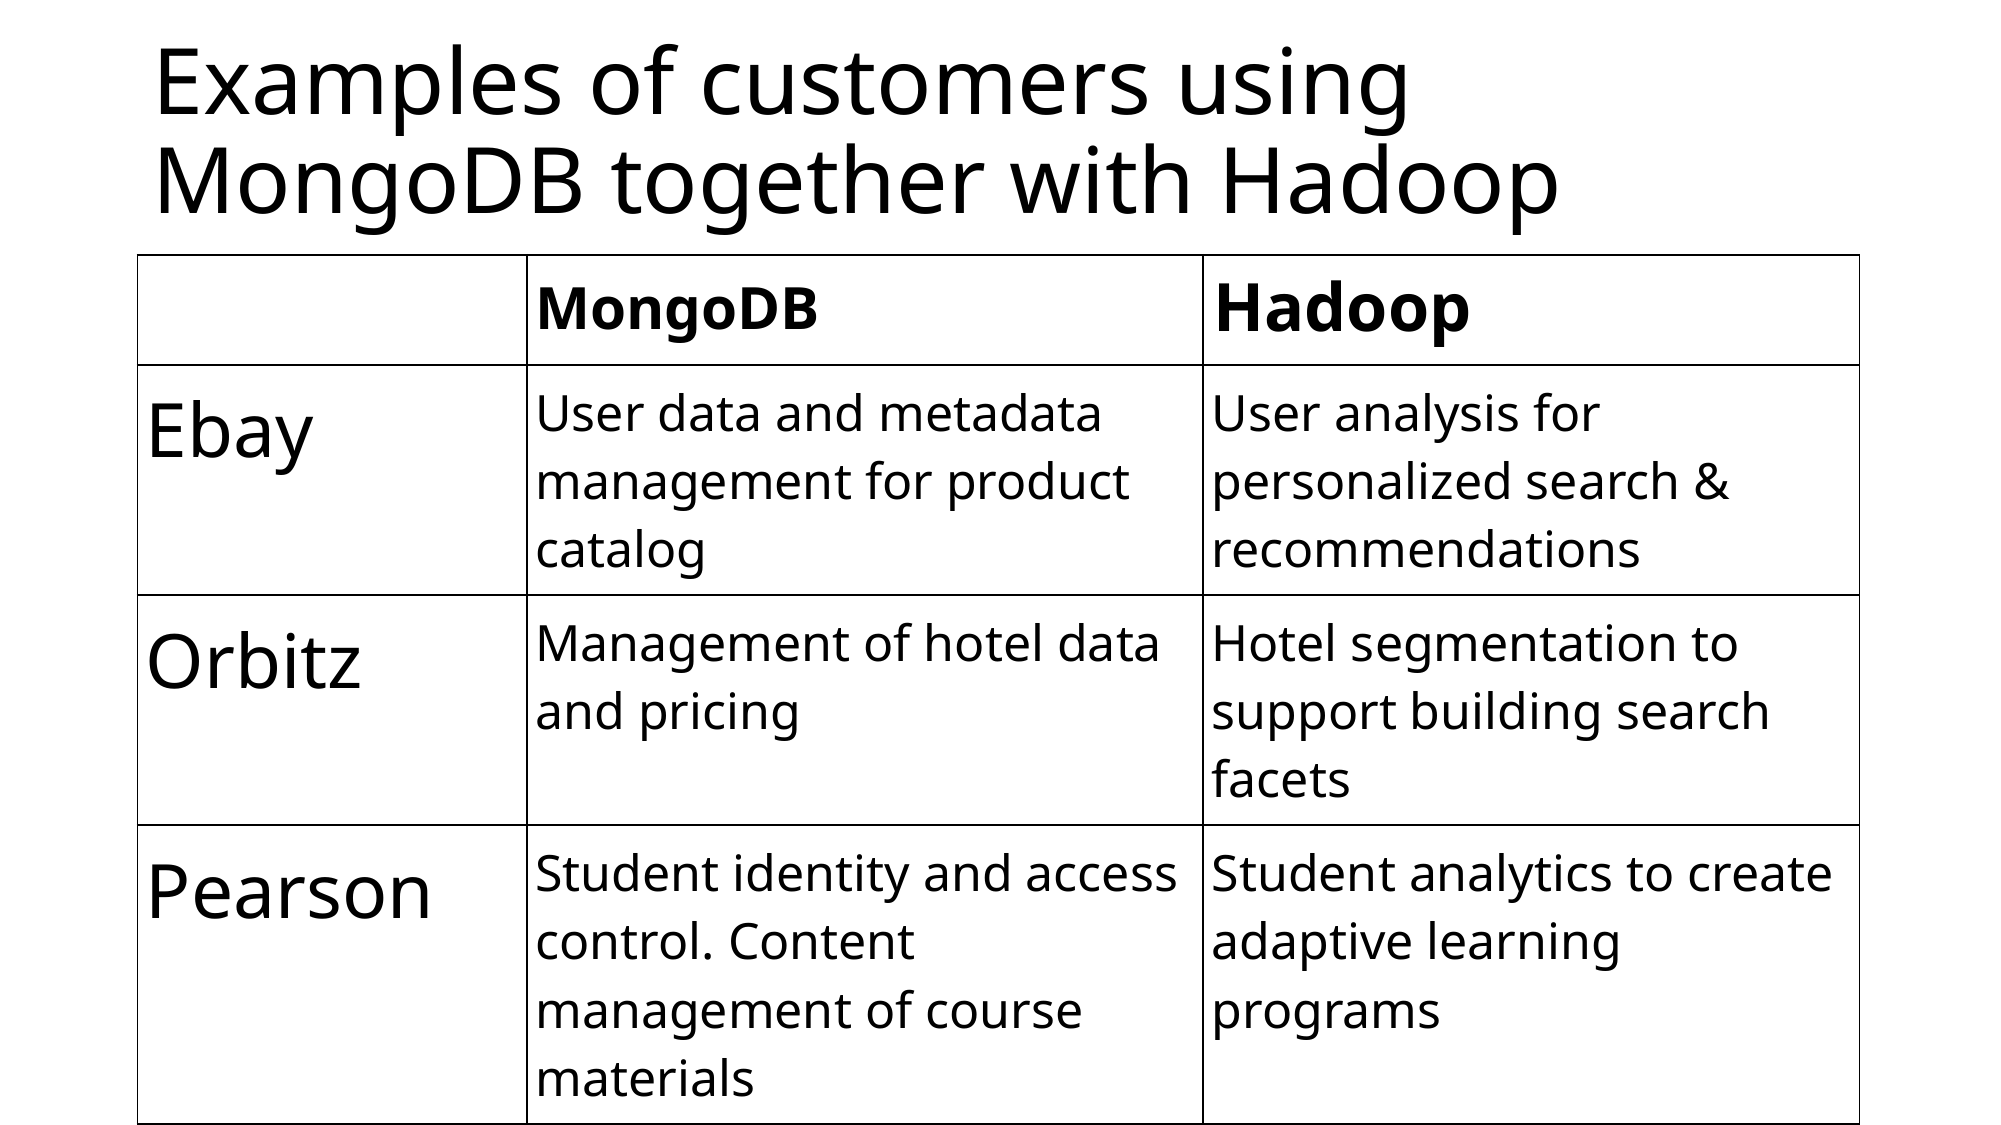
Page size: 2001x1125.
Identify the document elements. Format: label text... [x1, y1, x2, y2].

table_cell Management of hotel data and pricing [528, 596, 1202, 824]
table_cell Student analytics to create adaptive learning programs [1204, 826, 1859, 1123]
table_cell Ebay [138, 366, 526, 594]
table_cell Student identity and access control. Content management of course materials [528, 826, 1202, 1123]
table_header MongoDB [528, 256, 1202, 364]
table_header [138, 256, 526, 364]
table_header Hadoop [1204, 256, 1859, 364]
table_cell User analysis for personalized search & recommendations [1204, 366, 1859, 594]
table_cell User data and metadata management for product catalog [528, 366, 1202, 594]
table_cell Pearson [138, 826, 526, 1123]
title Examples of customers using MongoDB together with Hadoop [137, 25, 1863, 243]
table_cell Orbitz [138, 596, 526, 824]
table_cell Hotel segmentation to support building search facets [1204, 596, 1859, 824]
